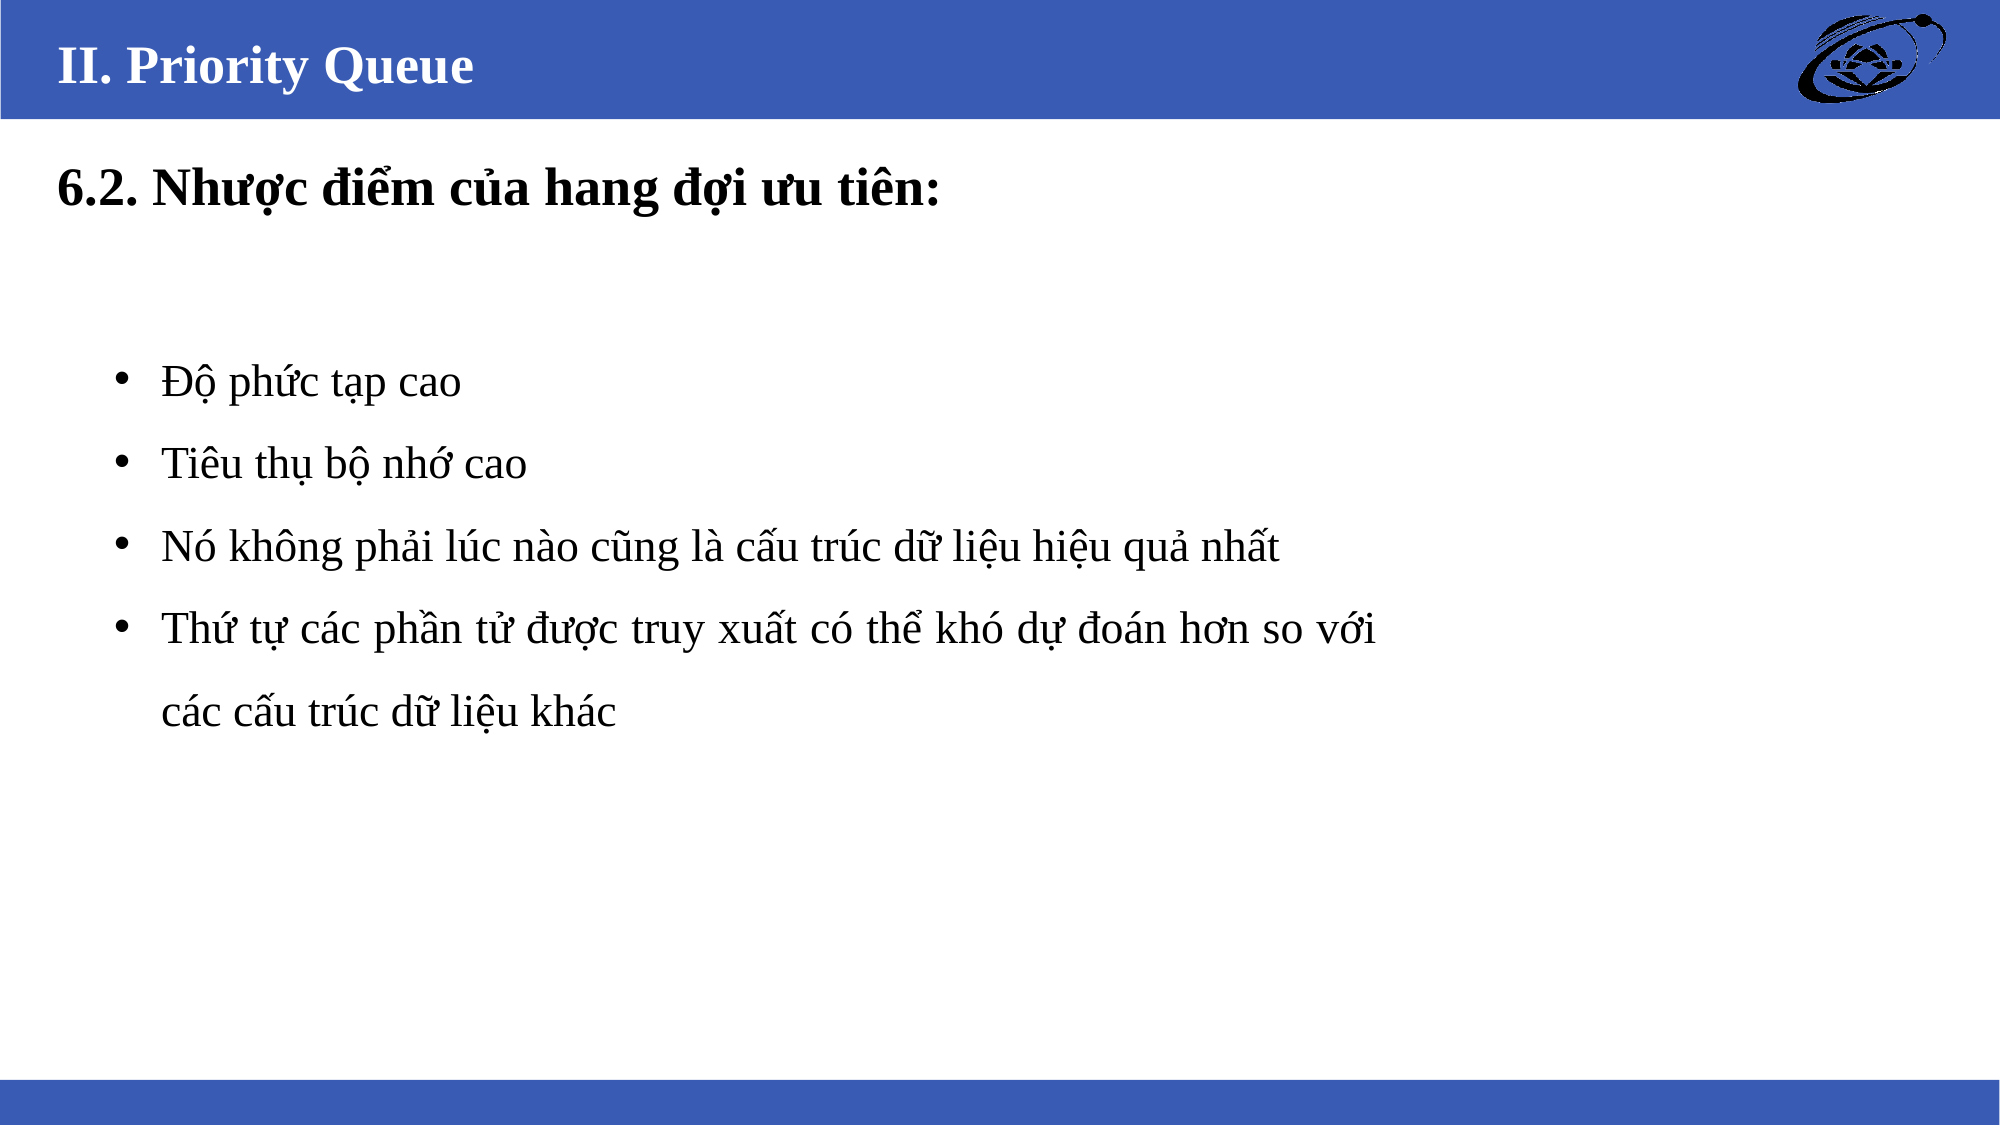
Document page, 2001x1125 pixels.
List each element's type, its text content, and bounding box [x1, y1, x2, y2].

text_box Độ phức tạp cao Tiêu thụ bộ nhớ cao Nó không phải lúc nào cũng là cấu trúc dữ liệu hiệu quả nhất Thứ tự các phần tử được truy xuất có thể khó dự đoán hơn so với các cấu trúc dữ liệu khác [99, 315, 1393, 743]
text_box II. Priority Queue [42, 22, 692, 102]
picture [1797, 13, 1947, 106]
text_box 6.2. Nhược điểm của hang đợi ưu tiên: [42, 144, 1220, 224]
